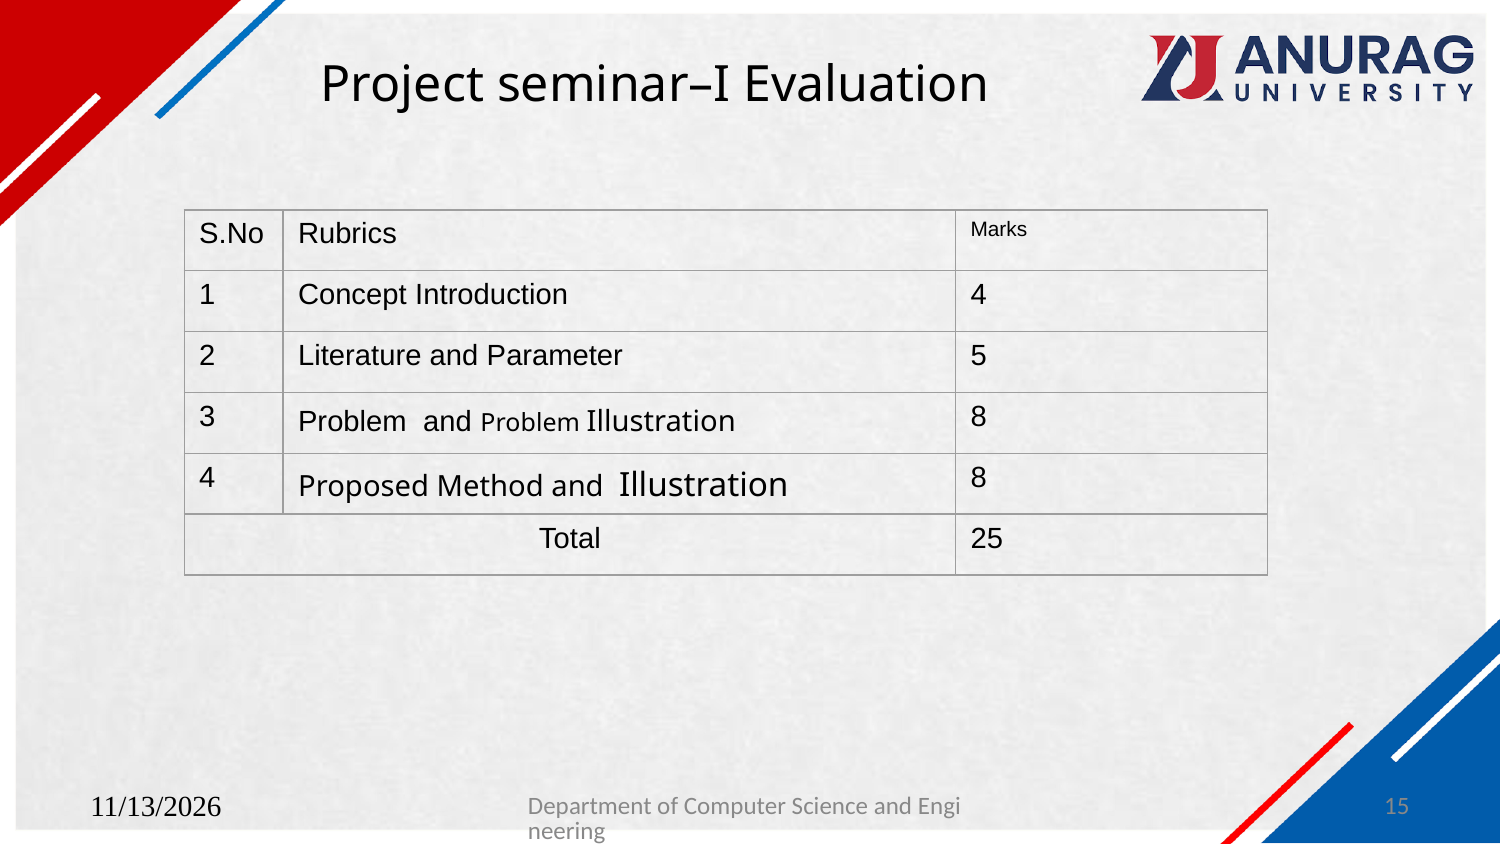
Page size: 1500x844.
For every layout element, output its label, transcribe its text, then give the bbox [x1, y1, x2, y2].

table_cell Concept Introduction [284, 271, 955, 331]
footer Department of Computer Science and Engineering [512, 782, 988, 827]
slide_number 15 [1074, 782, 1425, 827]
table_cell 25 [956, 515, 1267, 574]
table_cell 8 [956, 393, 1267, 453]
table_header S.No [185, 211, 282, 270]
table_cell 2 [185, 332, 282, 392]
table_header Marks [956, 211, 1267, 270]
table_cell Problem and Problem Illustration [284, 393, 955, 453]
table_cell 4 [956, 271, 1267, 331]
text_box [560, 528, 1311, 594]
table_cell Literature and Parameter [284, 332, 955, 392]
table_cell 8 [956, 454, 1267, 513]
table_cell 1 [185, 271, 282, 331]
picture [0, 0, 1500, 844]
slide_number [75, 782, 425, 827]
table_cell Total [185, 515, 955, 574]
table_header Rubrics [284, 211, 955, 270]
table_cell 4 [185, 454, 282, 513]
table_cell Proposed Method and Illustration [284, 454, 955, 513]
title Project seminar–I Evaluation [153, 30, 1157, 134]
table_cell 5 [956, 332, 1267, 392]
table_cell 3 [185, 393, 282, 453]
